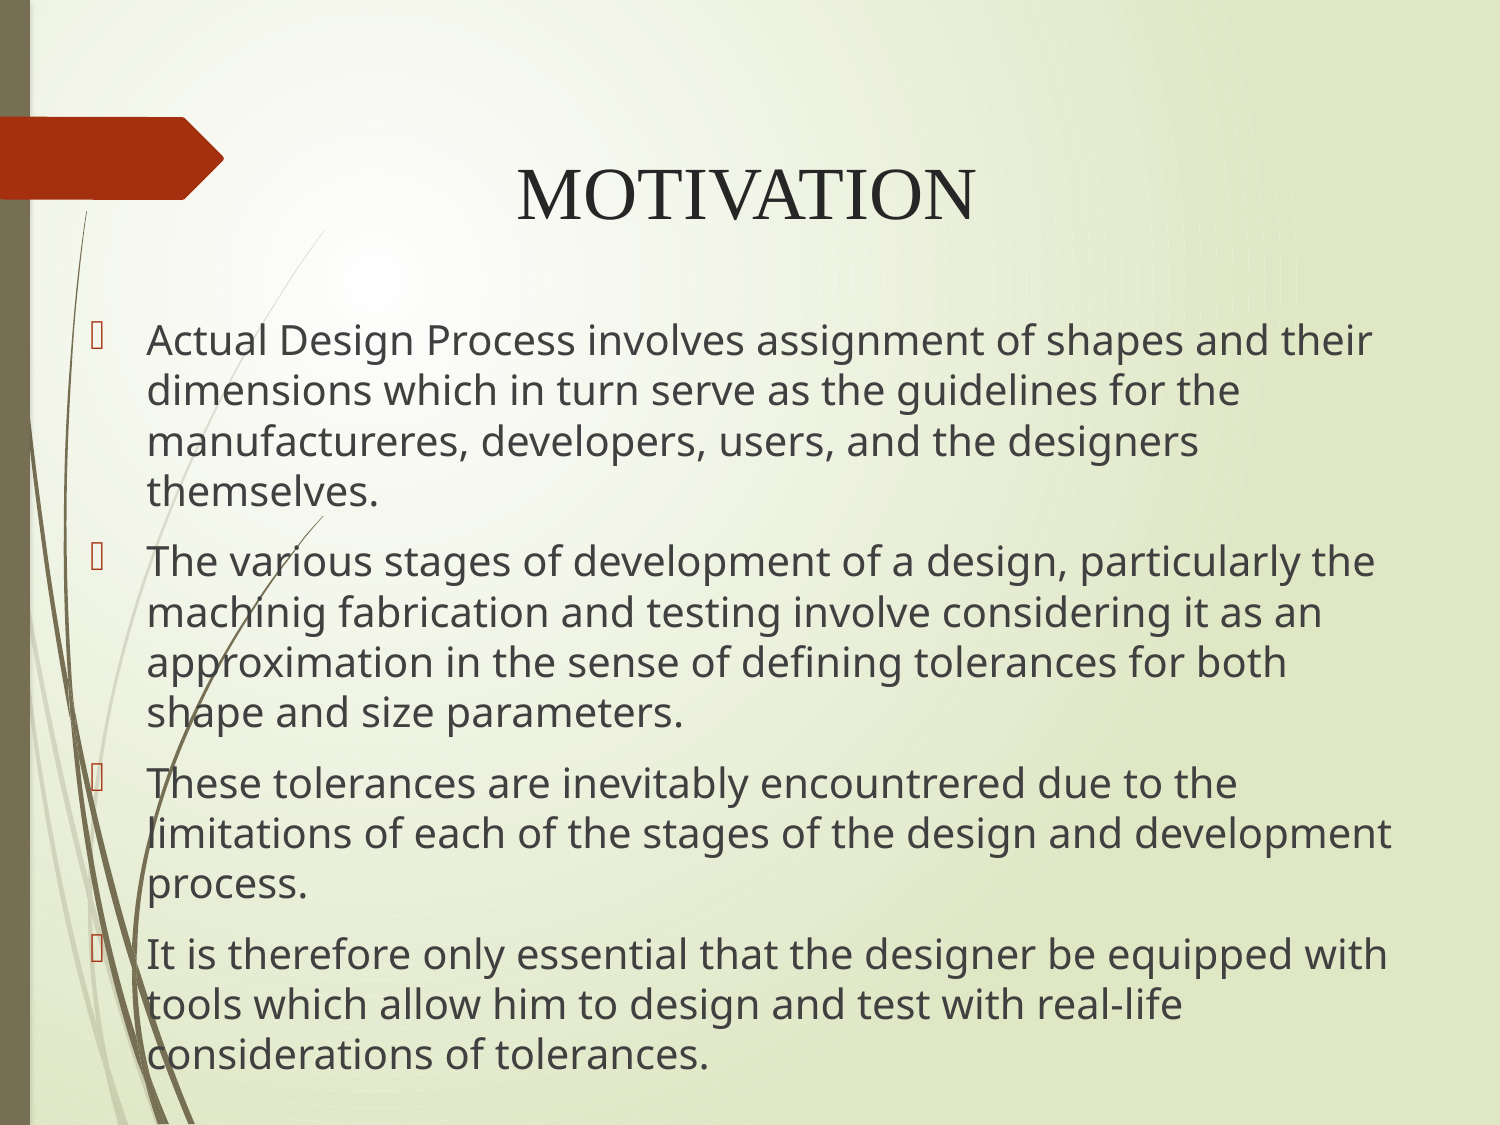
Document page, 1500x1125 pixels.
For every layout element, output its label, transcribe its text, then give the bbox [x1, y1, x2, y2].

title MOTIVATION [171, 137, 1324, 288]
list Actual Design Process involves assignment of shapes and their dimensions which in turn serve as the guidelines for the manufactureres, developers, users, and the designers themselves. The various stages of development of a design, particularly the machinig fabrication and testing involve considering it as an approximation in the sense of defining tolerances for both shape and size parameters. These tolerances are inevitably encountrered due to the limitations of each of the stages of the design and development process. It is therefore only essential that the designer be equipped with tools which allow him to design and test with real-life considerations of tolerances. [75, 306, 1425, 1119]
